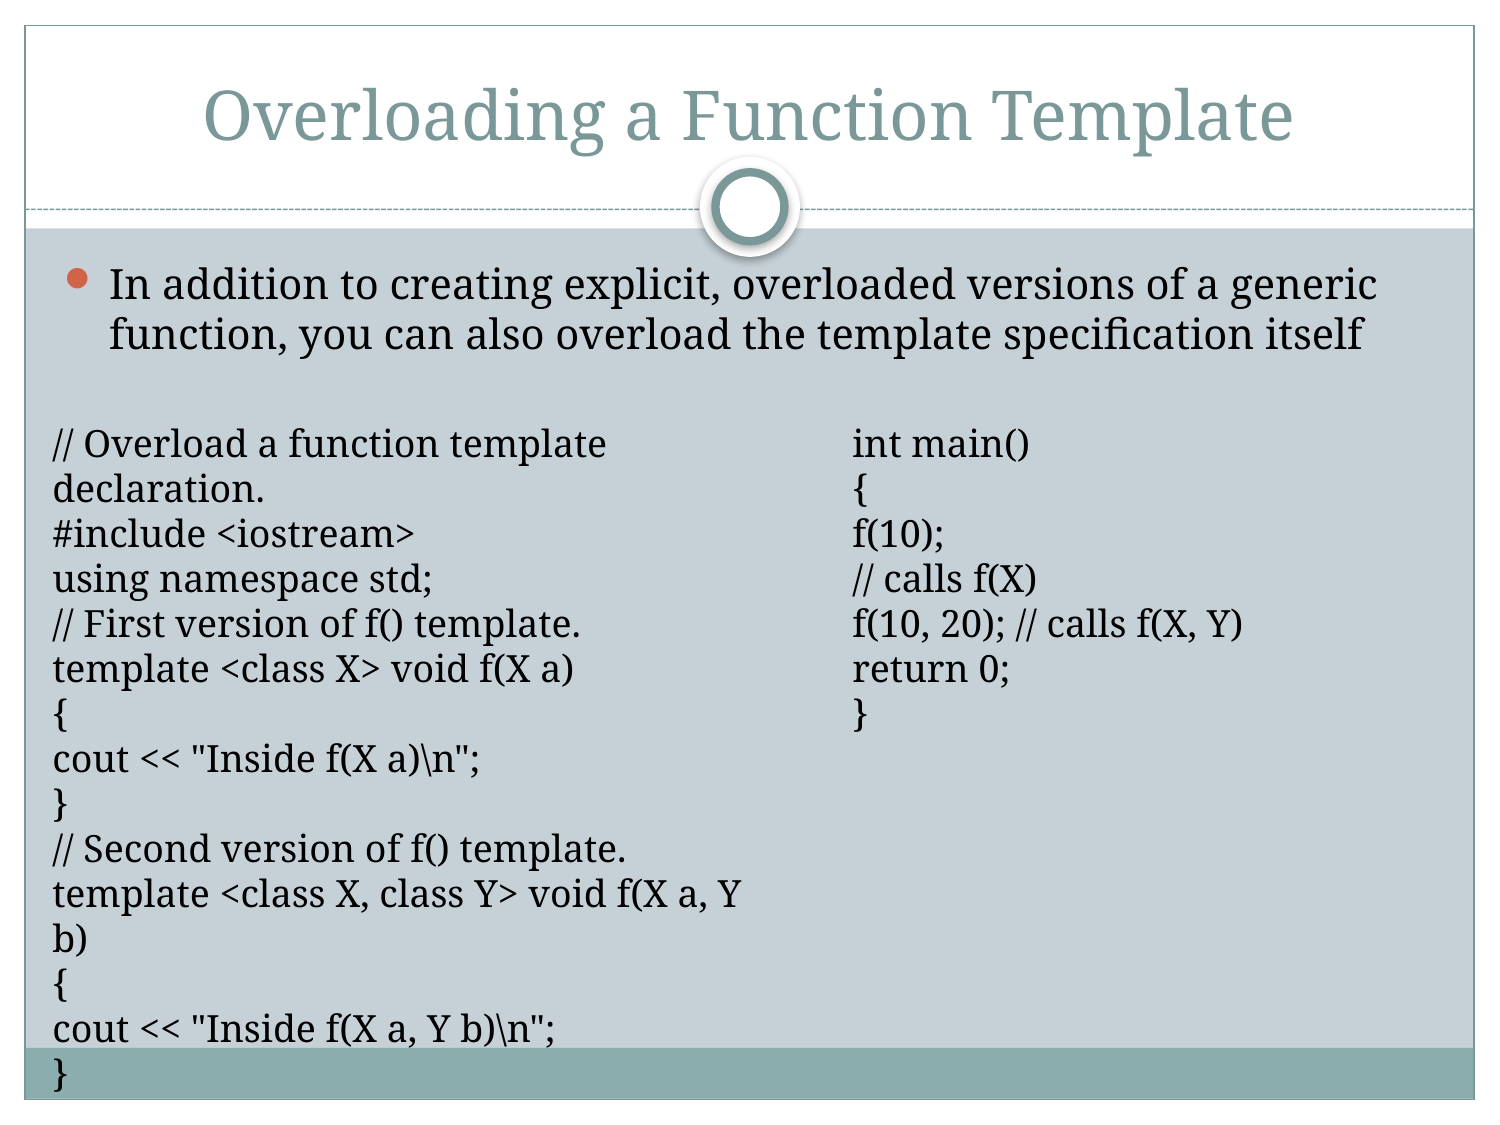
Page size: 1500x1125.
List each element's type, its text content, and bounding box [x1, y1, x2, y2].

title Overloading a Function Template [49, 37, 1450, 162]
text_box // Overload a function template declaration. #include <iostream> using namespace std; // First version of f() template. template <class X> void f(X a) { cout << "Inside f(X a)\n"; } // Second version of f() template. template <class X, class Y> void f(X a, Y b) { cout << "Inside f(X a, Y b)\n"; } [37, 412, 788, 1103]
list In addition to creating explicit, overloaded versions of a generic function, you can also overload the template specification itself [49, 250, 1445, 1001]
text_box int main() { f(10); // calls f(X) f(10, 20); // calls f(X, Y) return 0; } [837, 412, 1500, 743]
